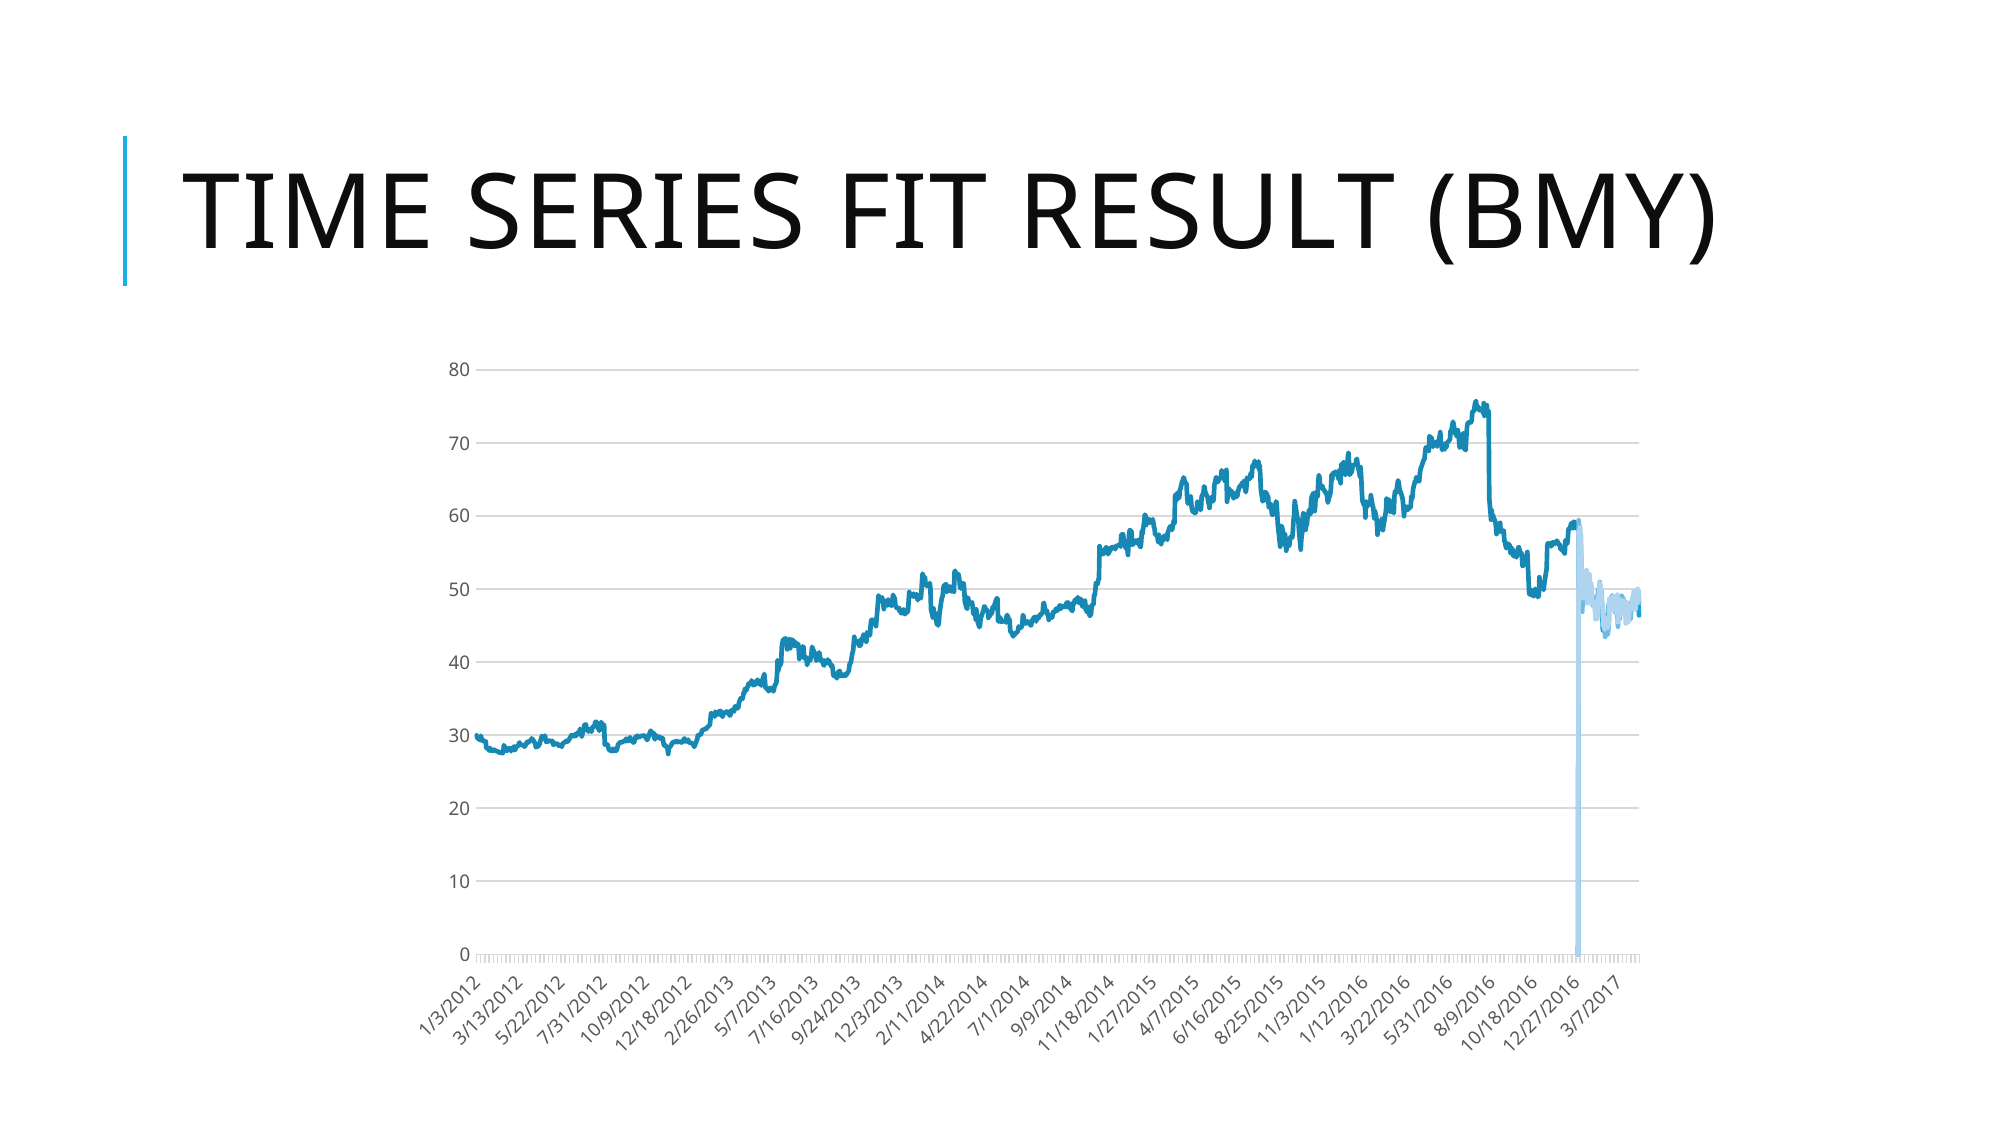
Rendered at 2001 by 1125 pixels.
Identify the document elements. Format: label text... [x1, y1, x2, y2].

title Time Series Fit Result (BMY) [168, 96, 1763, 342]
chart [386, 341, 1666, 1074]
